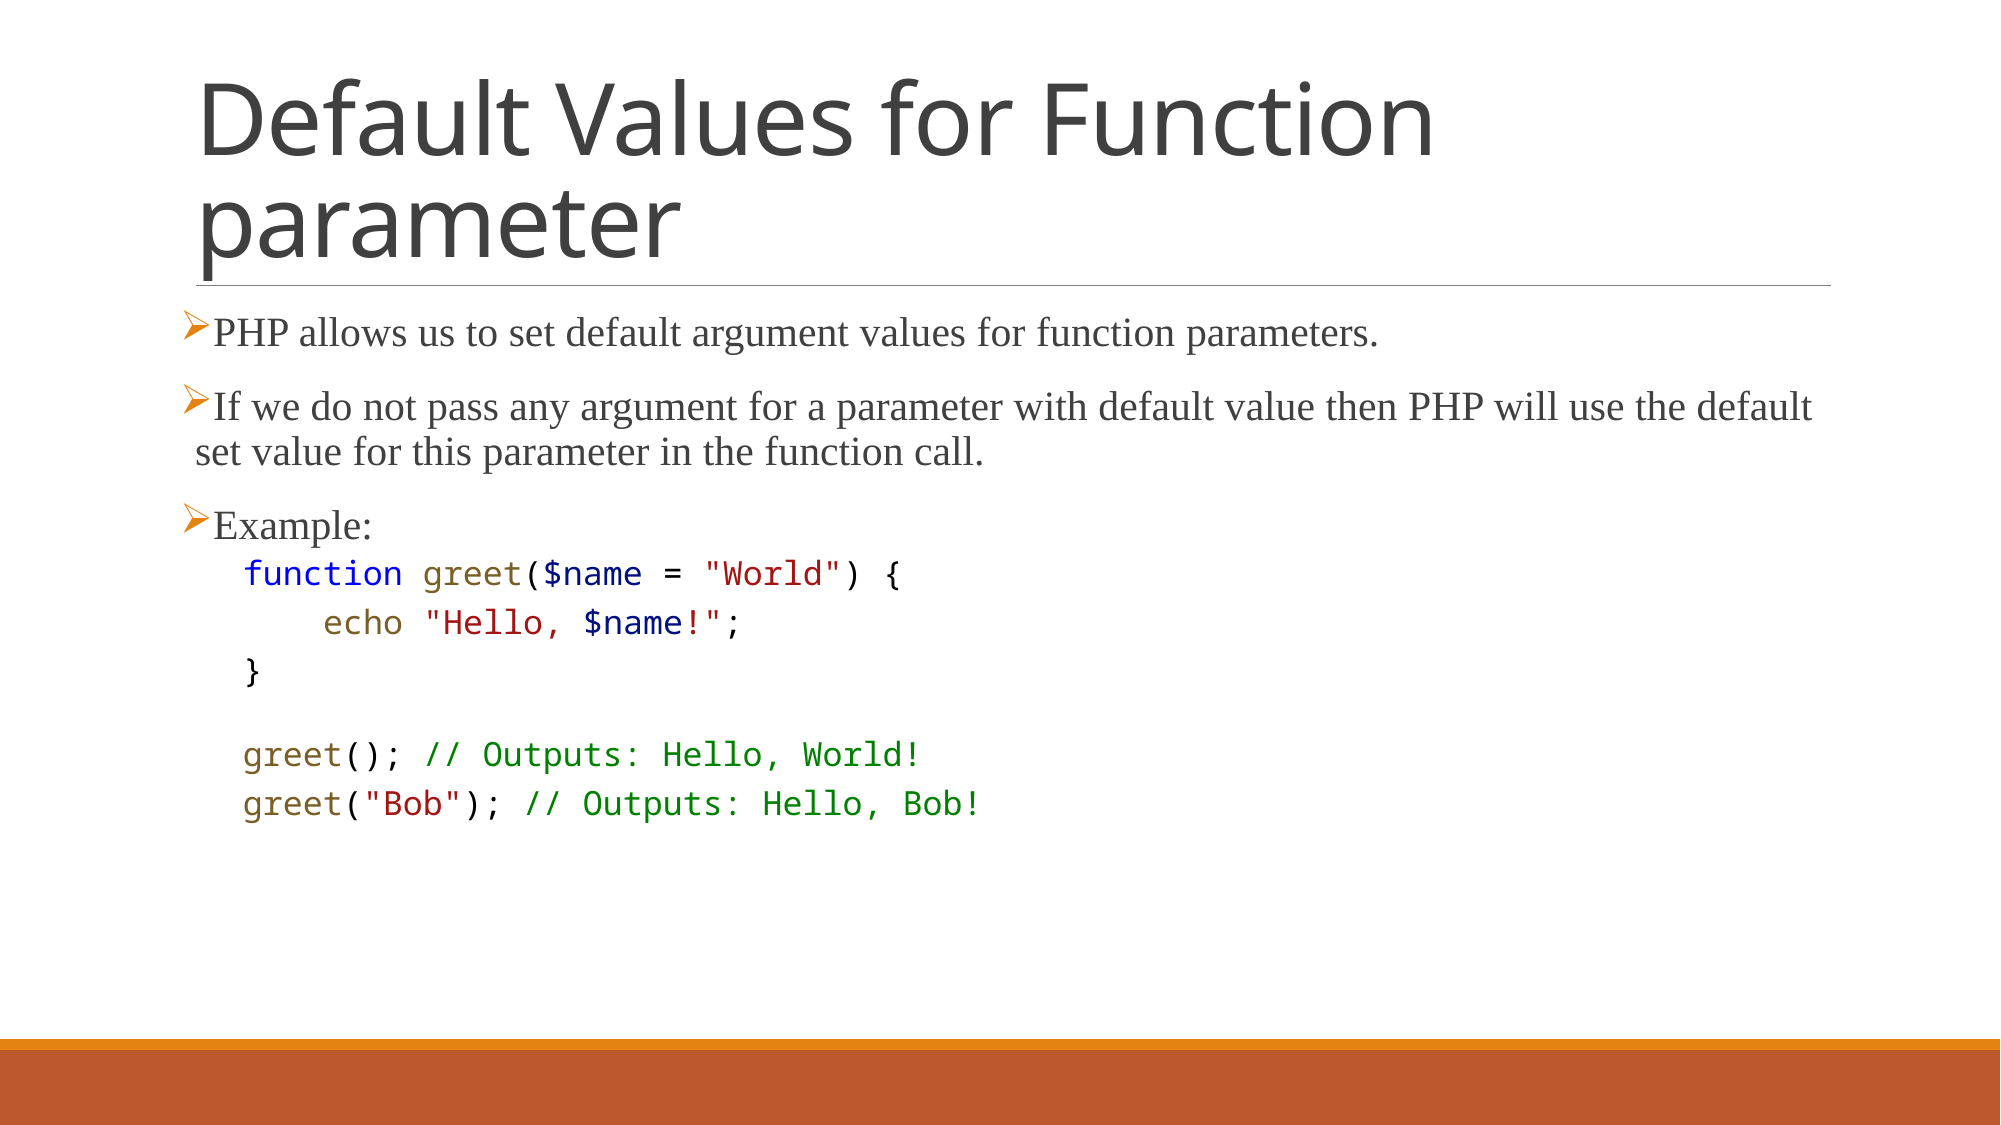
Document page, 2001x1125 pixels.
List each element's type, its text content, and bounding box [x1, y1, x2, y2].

title Default Values for Function parameter [180, 47, 1830, 285]
list PHP allows us to set default argument values for function parameters. If we do not pass any argument for a parameter with default value then PHP will use the default set value for this parameter in the function call. Example: function greet($name = "World") { echo "Hello, $name!"; } greet(); // Outputs: Hello, World! greet("Bob"); // Outputs: Hello, Bob! [180, 302, 1830, 963]
